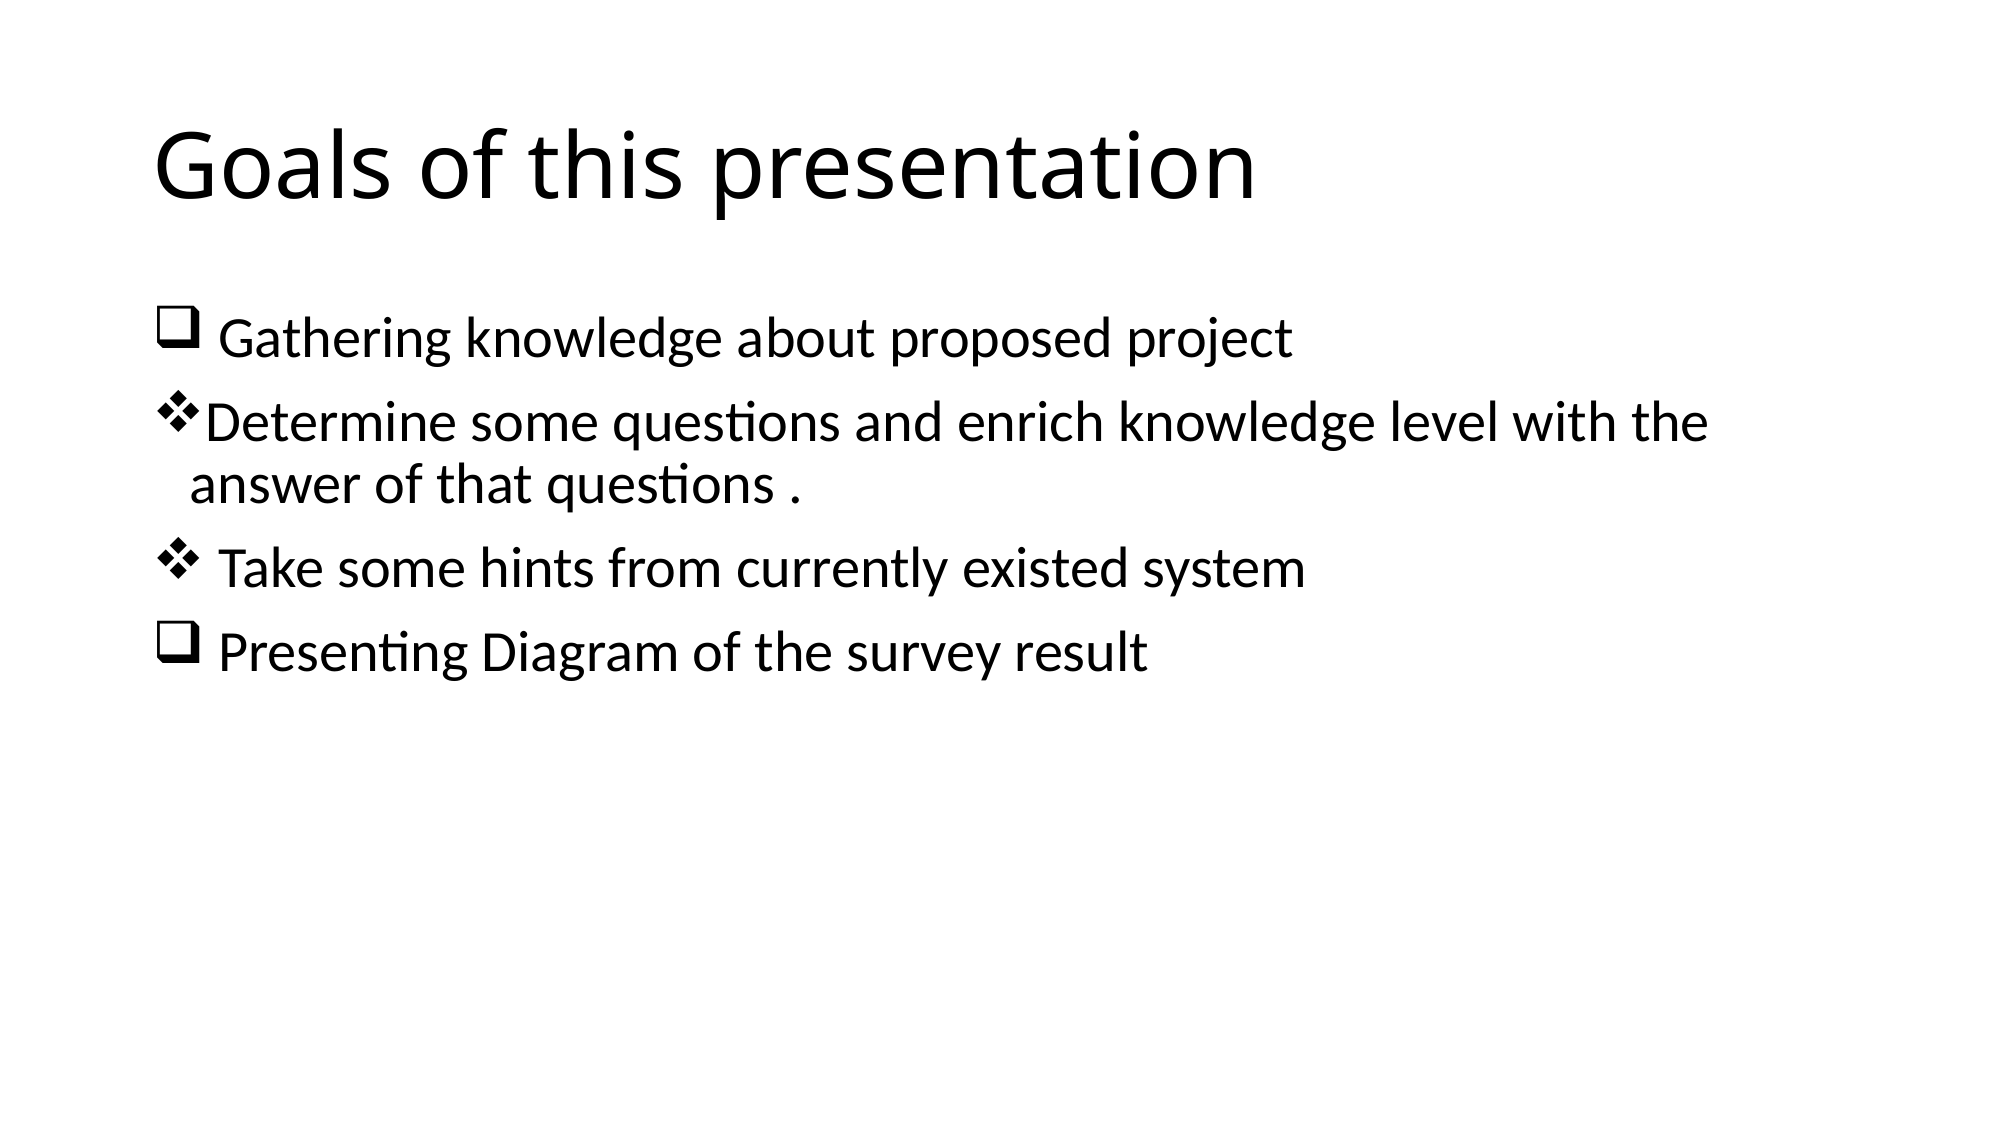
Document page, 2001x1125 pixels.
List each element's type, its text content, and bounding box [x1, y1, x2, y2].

title Goals of this presentation [137, 59, 1863, 278]
list Gathering knowledge about proposed project Determine some questions and enrich knowledge level with the answer of that questions . Take some hints from currently existed system Presenting Diagram of the survey result [137, 299, 1863, 1014]
